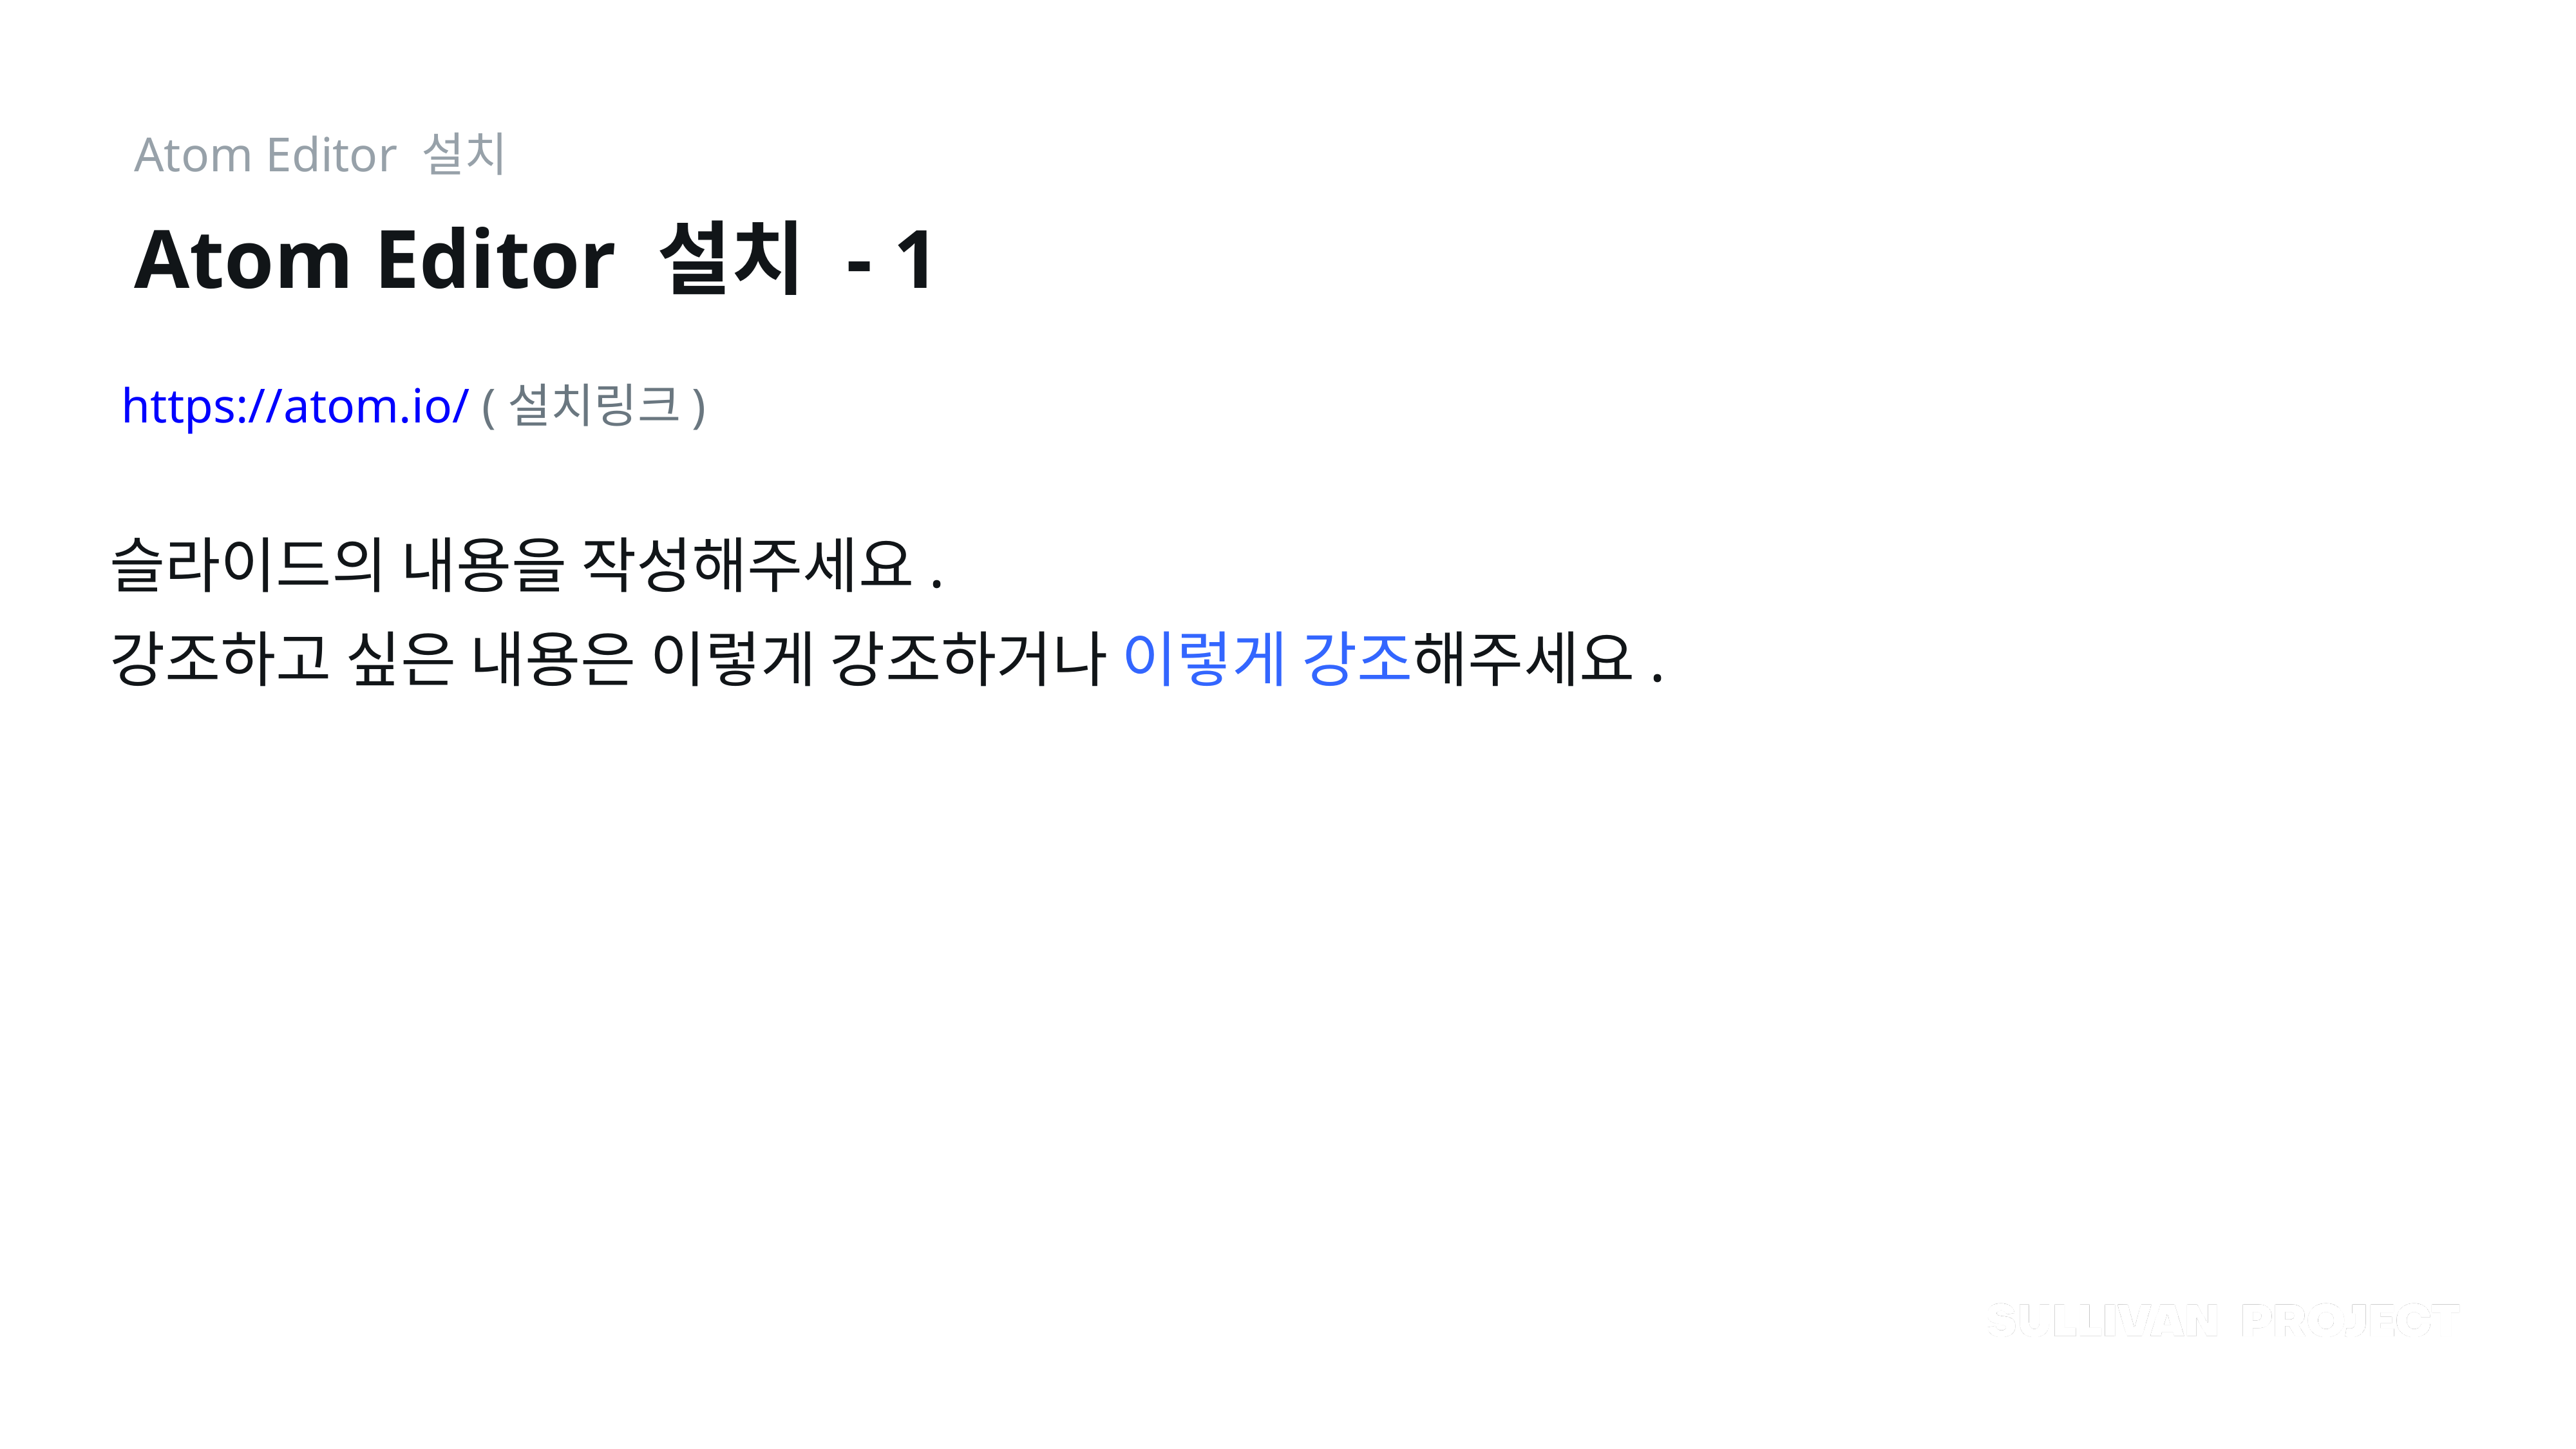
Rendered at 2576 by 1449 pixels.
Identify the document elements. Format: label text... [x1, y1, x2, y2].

text_box Atom Editor 설치 - 1 [129, 202, 1242, 310]
picture [1987, 1297, 2465, 1338]
text_box 슬라이드의 내용을 작성해주세요. 강조하고 싶은 내용은 이렇게 강조하거나 이렇게 강조해주세요. [104, 500, 1754, 699]
text_box Atom Editor 설치 [128, 119, 694, 187]
text_box https://atom.io/ (설치링크) [104, 357, 1142, 446]
